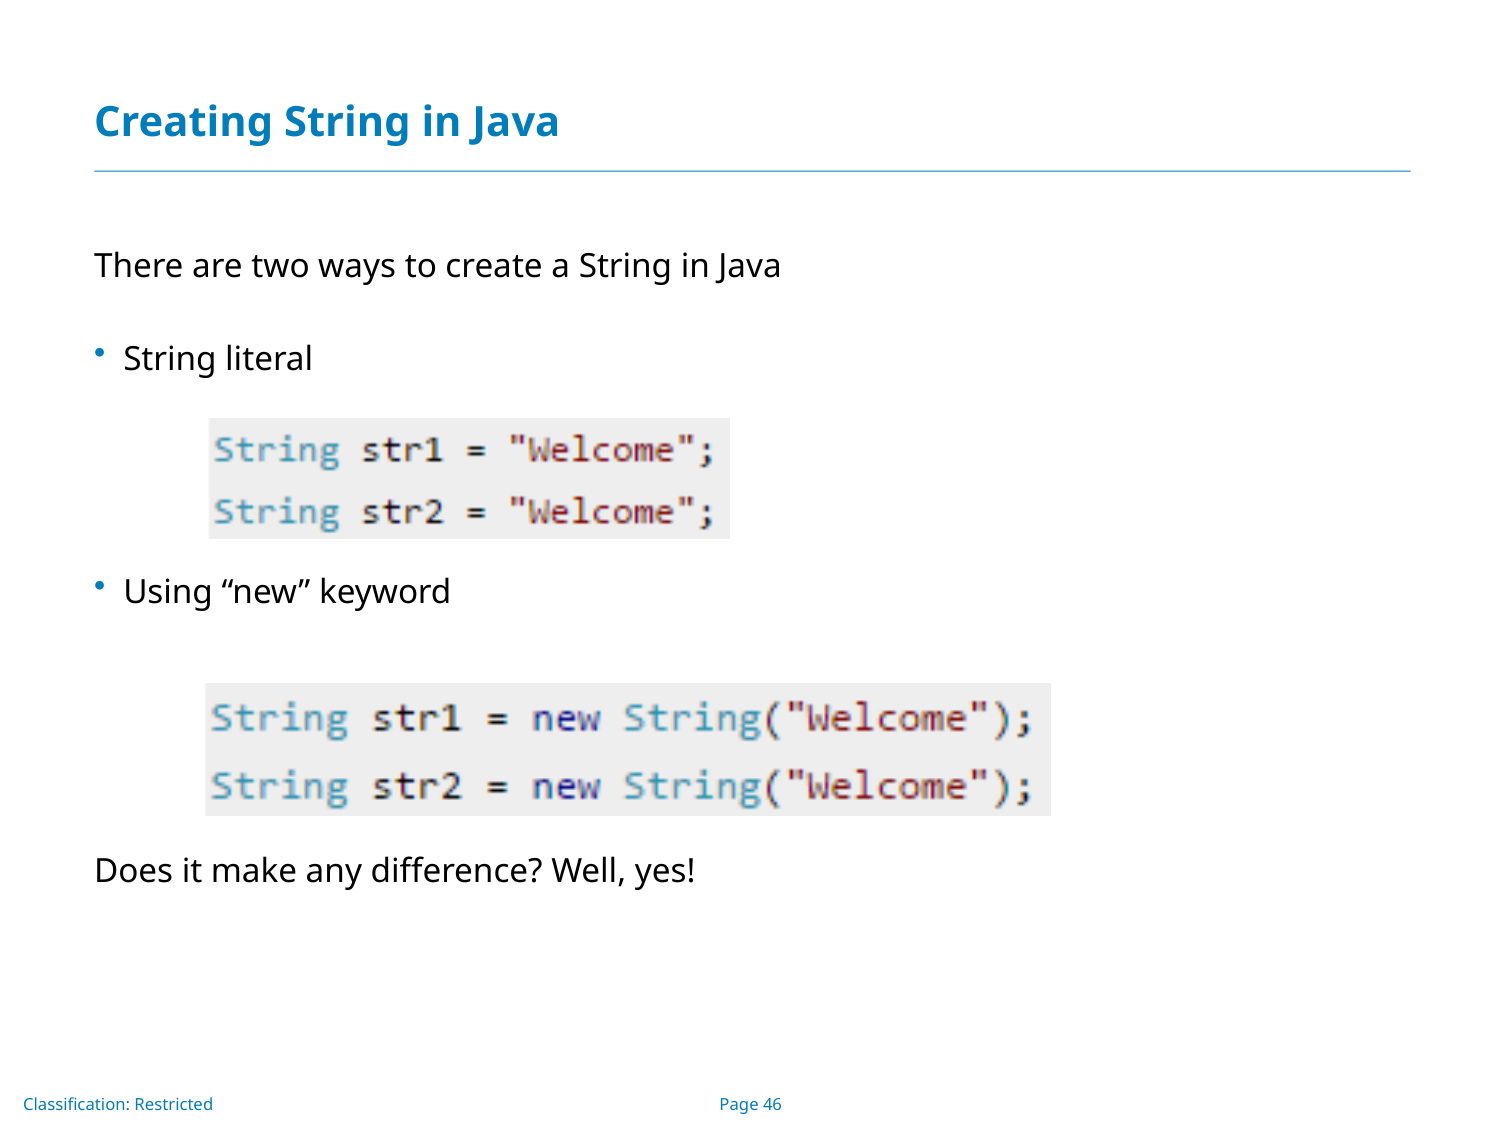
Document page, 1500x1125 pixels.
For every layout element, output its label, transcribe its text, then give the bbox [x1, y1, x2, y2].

picture [199, 683, 1051, 816]
title Creating String in Java [93, 93, 1411, 172]
list There are two ways to create a String in Java String literal Using “new” keyword Does it make any difference? Well, yes! [93, 243, 1411, 973]
picture [204, 418, 730, 540]
